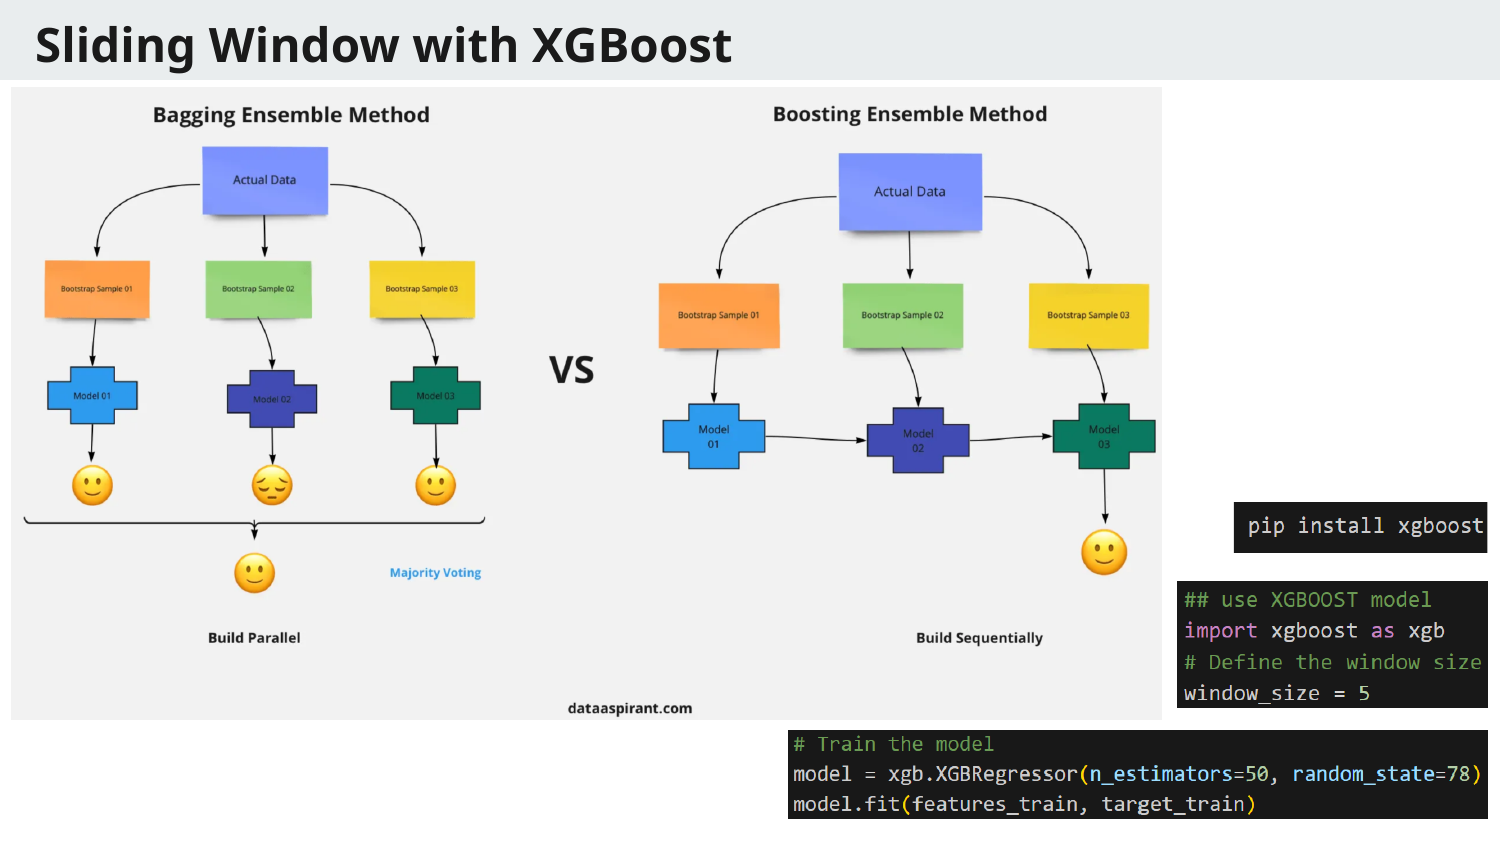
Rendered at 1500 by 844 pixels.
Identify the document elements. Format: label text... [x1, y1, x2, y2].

picture [787, 730, 1488, 819]
picture [1176, 581, 1488, 708]
picture [11, 87, 1162, 721]
title Sliding Window with XGBoost [20, 0, 1282, 88]
picture [1233, 502, 1488, 553]
